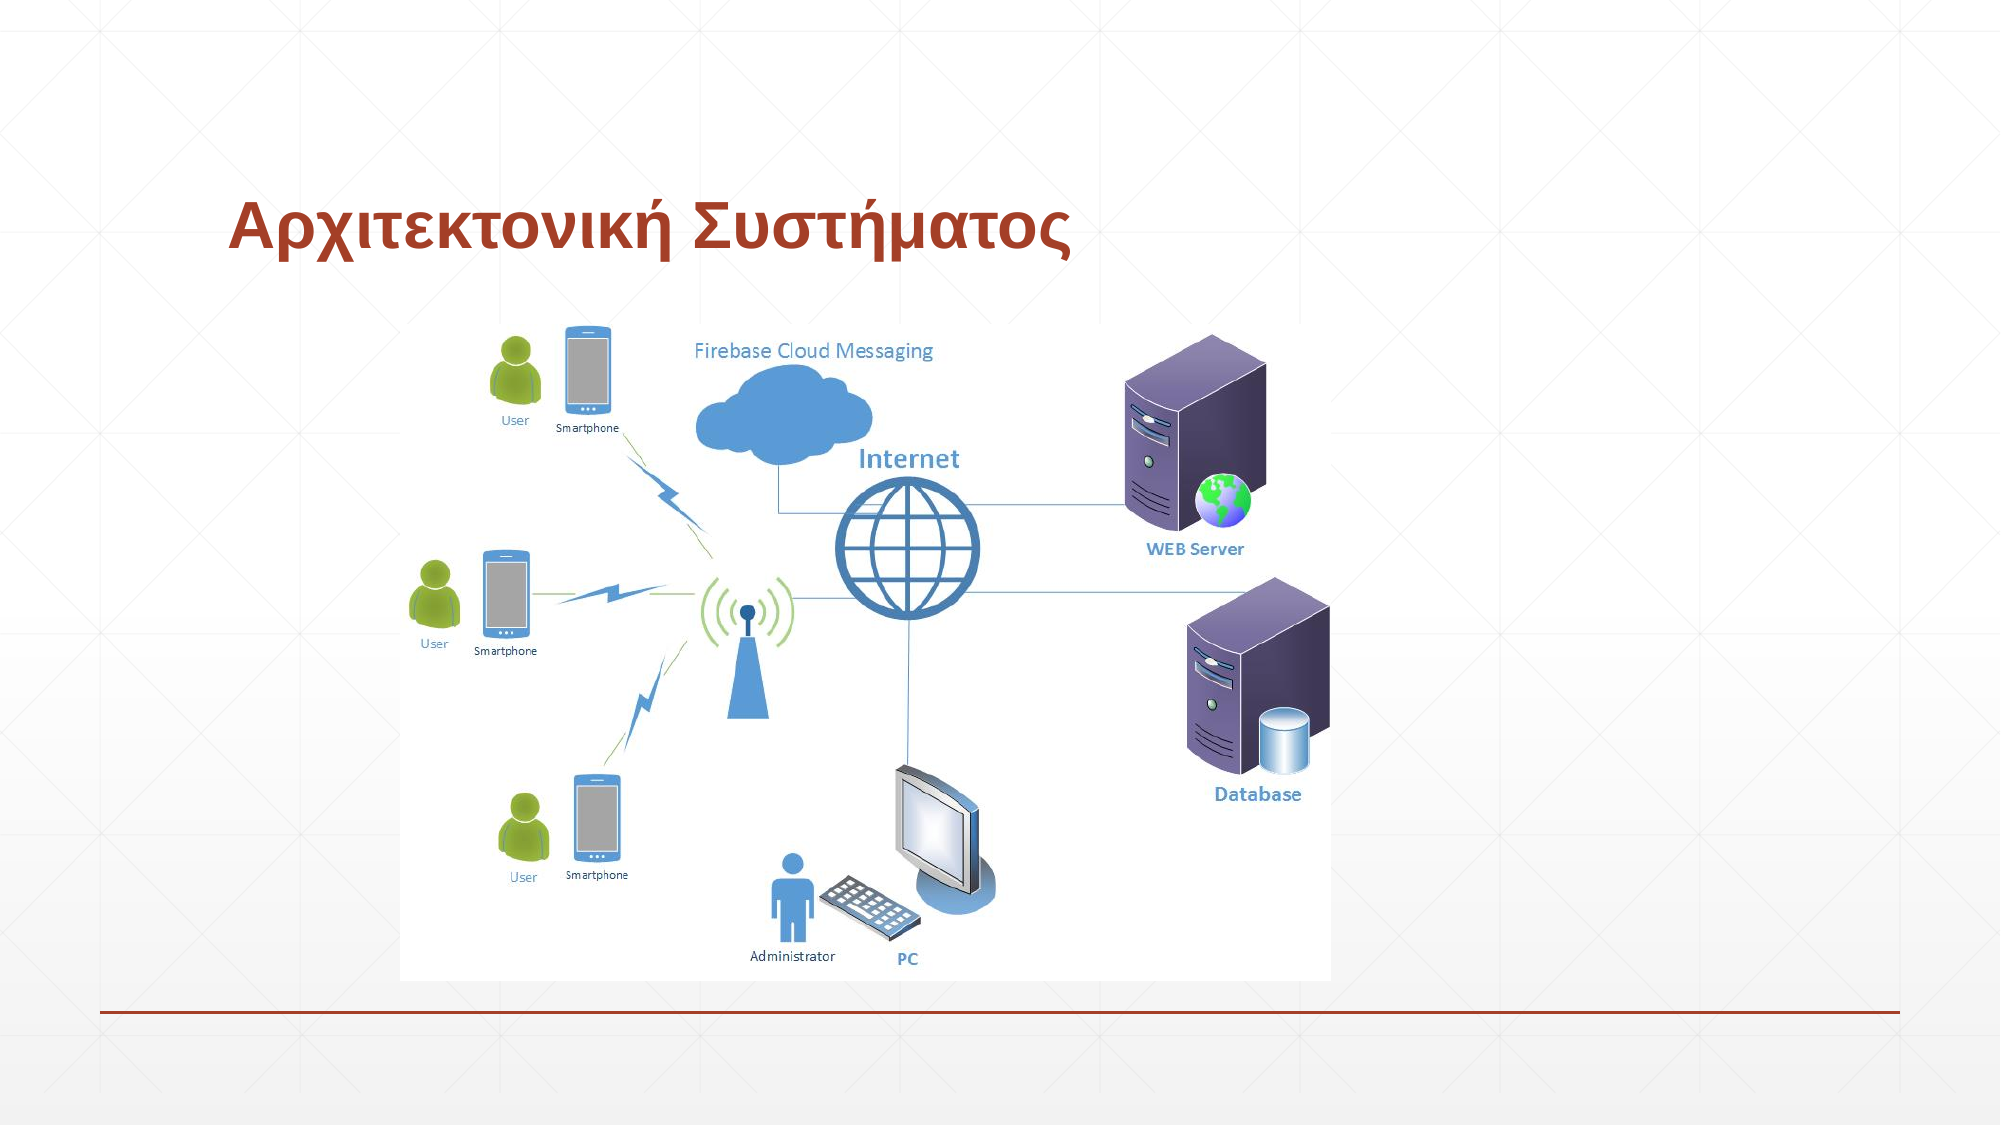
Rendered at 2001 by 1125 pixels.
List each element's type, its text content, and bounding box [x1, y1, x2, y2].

title Αρχιτεκτονική Συστήματος [212, 82, 1788, 271]
picture [400, 324, 1331, 981]
